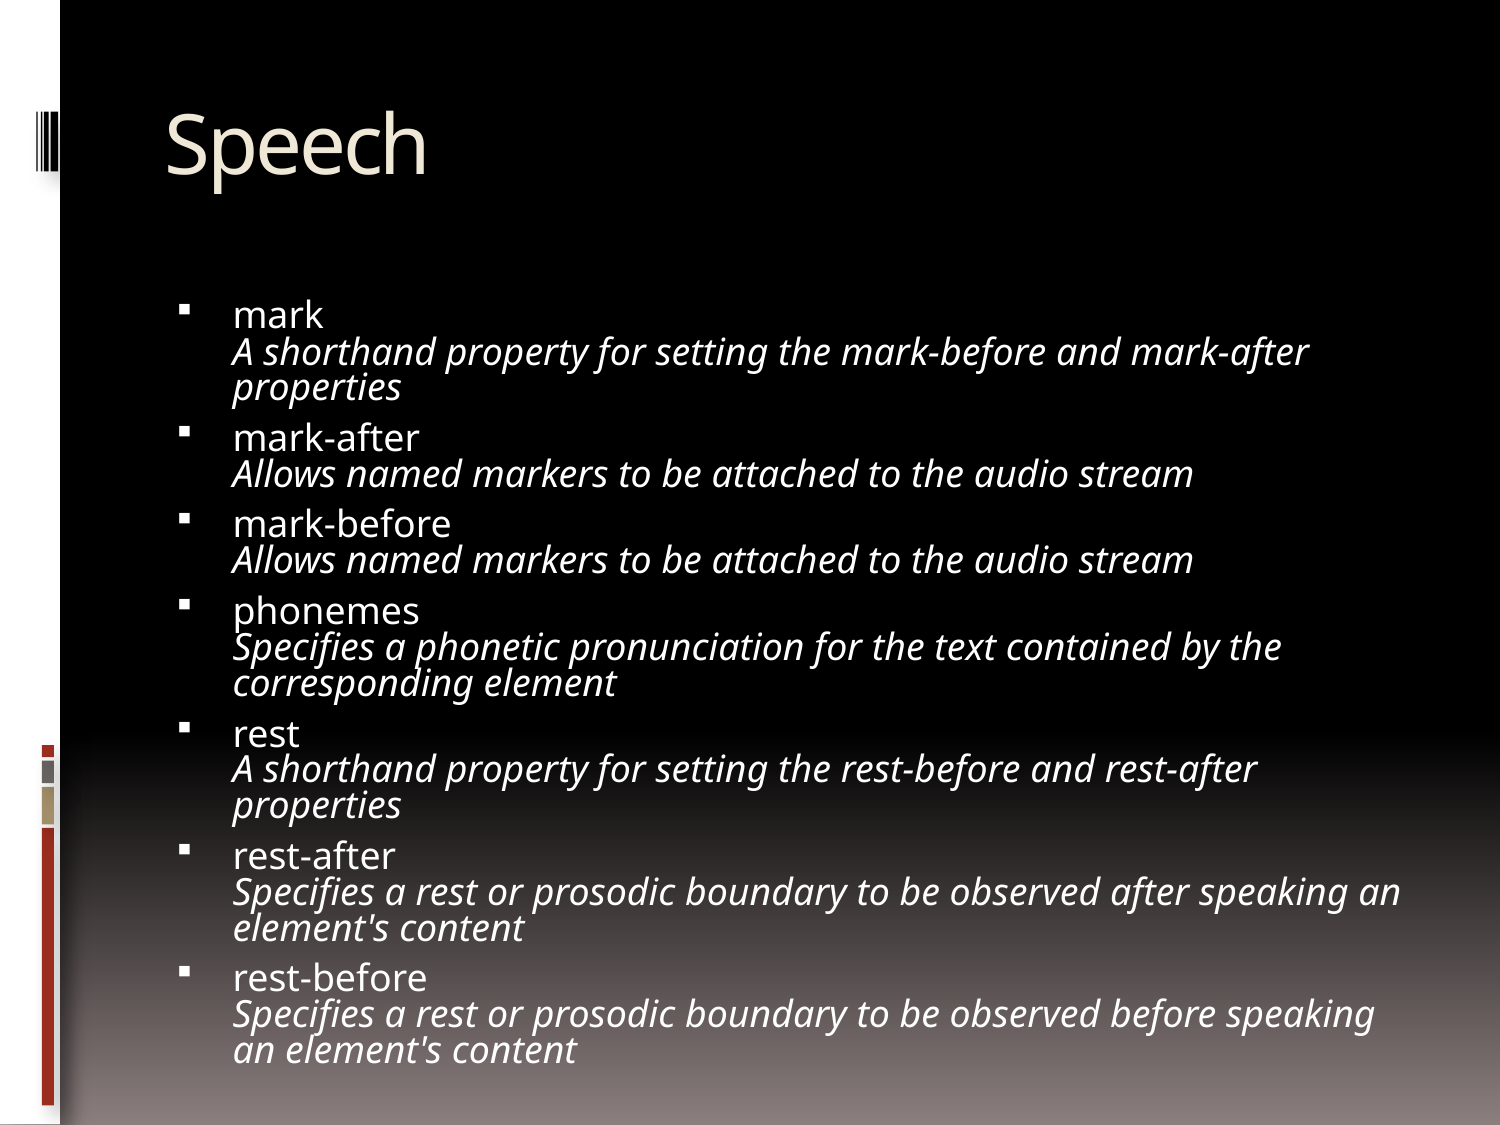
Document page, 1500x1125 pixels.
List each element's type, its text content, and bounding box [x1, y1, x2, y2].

list mark A shorthand property for setting the mark-before and mark-after properties mark-after Allows named markers to be attached to the audio stream mark-before Allows named markers to be attached to the audio stream phonemes Specifies a phonetic pronunciation for the text contained by the corresponding element rest A shorthand property for setting the rest-before and rest-after properties rest-after Specifies a rest or prosodic boundary to be observed after speaking an element's content rest-before Specifies a rest or prosodic boundary to be observed before speaking an element's content [149, 292, 1426, 1043]
title Speech [150, 84, 1425, 235]
